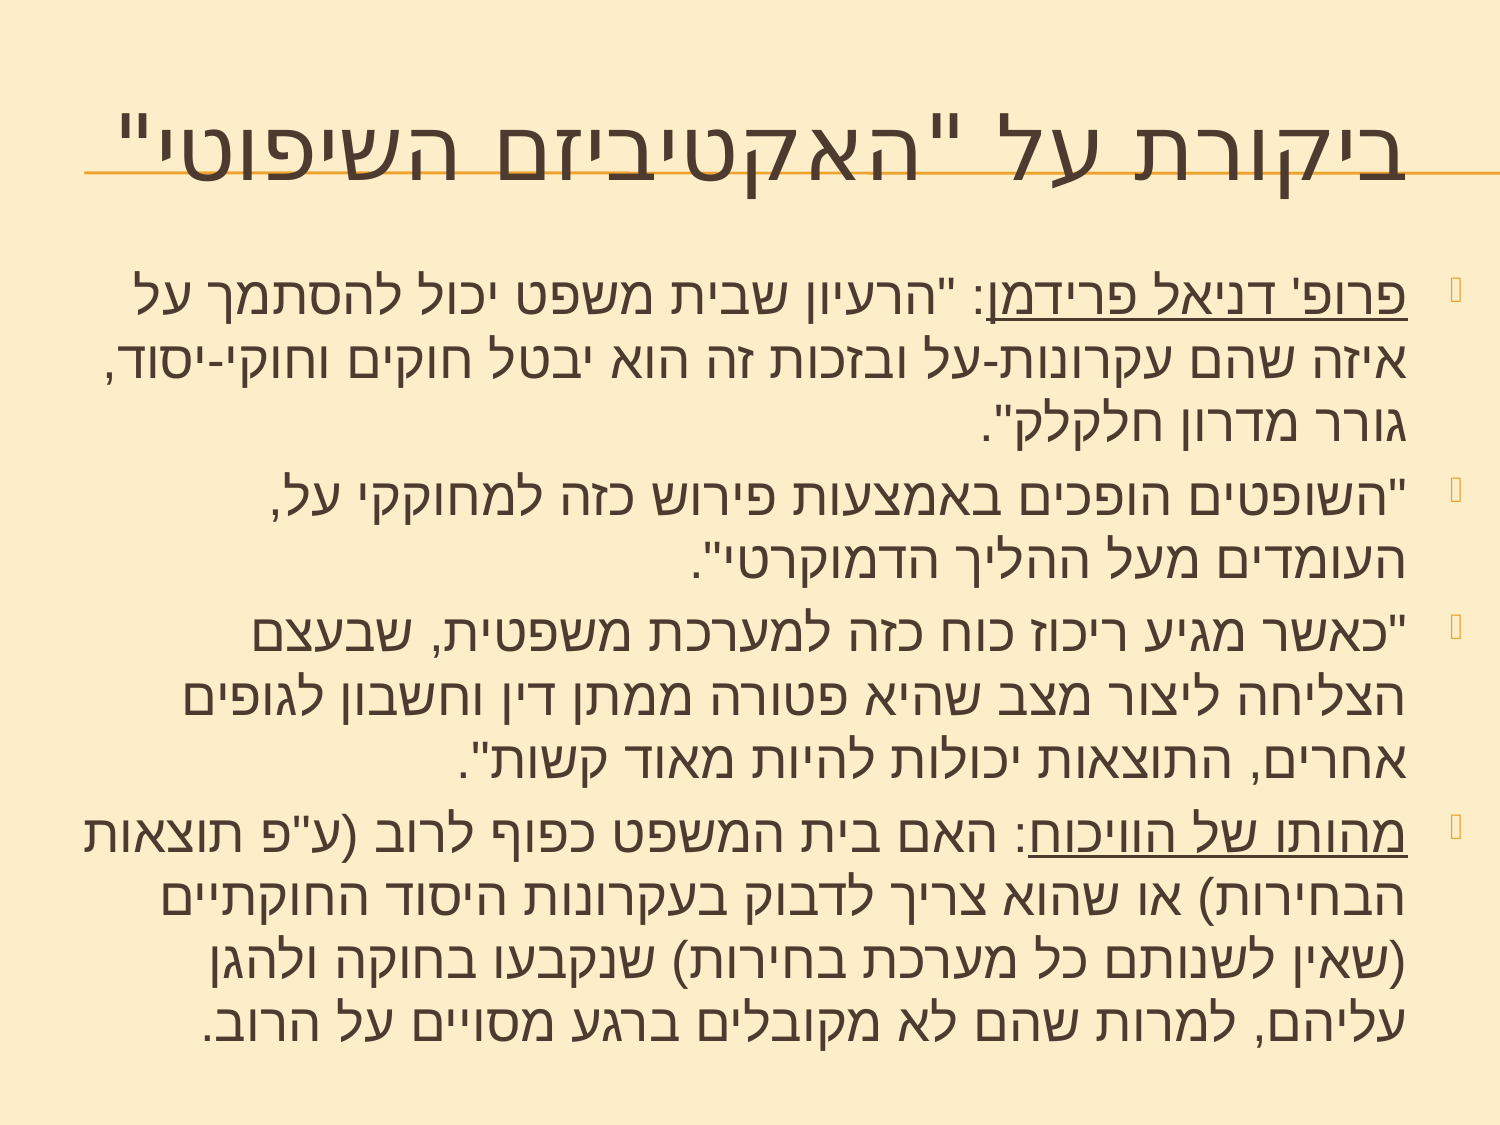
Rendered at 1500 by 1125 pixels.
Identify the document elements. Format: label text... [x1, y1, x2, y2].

title ביקורת על "האקטיביזם השיפוטי" [50, 75, 1475, 213]
list פרופ' דניאל פרידמן: "הרעיון שבית משפט יכול להסתמך על איזה שהם עקרונות-על ובזכות זה הוא יבטל חוקים וחוקי-יסוד, גורר מדרון חלקלק". "השופטים הופכים באמצעות פירוש כזה למחוקקי על, העומדים מעל ההליך הדמוקרטי". "כאשר מגיע ריכוז כוח כזה למערכת משפטית, שבעצם הצליחה ליצור מצב שהיא פטורה ממתן דין וחשבון לגופים אחרים, התוצאות יכולות להיות מאוד קשות". מהותו של הוויכוח: האם בית המשפט כפוף לרוב (ע"פ תוצאות הבחירות) או שהוא צריך לדבוק בעקרונות היסוד החוקתיים (שאין לשנותם כל מערכת בחירות) שנקבעו בחוקה ולהגן עליהם, למרות שהם לא מקובלים ברגע מסויים על הרוב. [50, 254, 1475, 1071]
